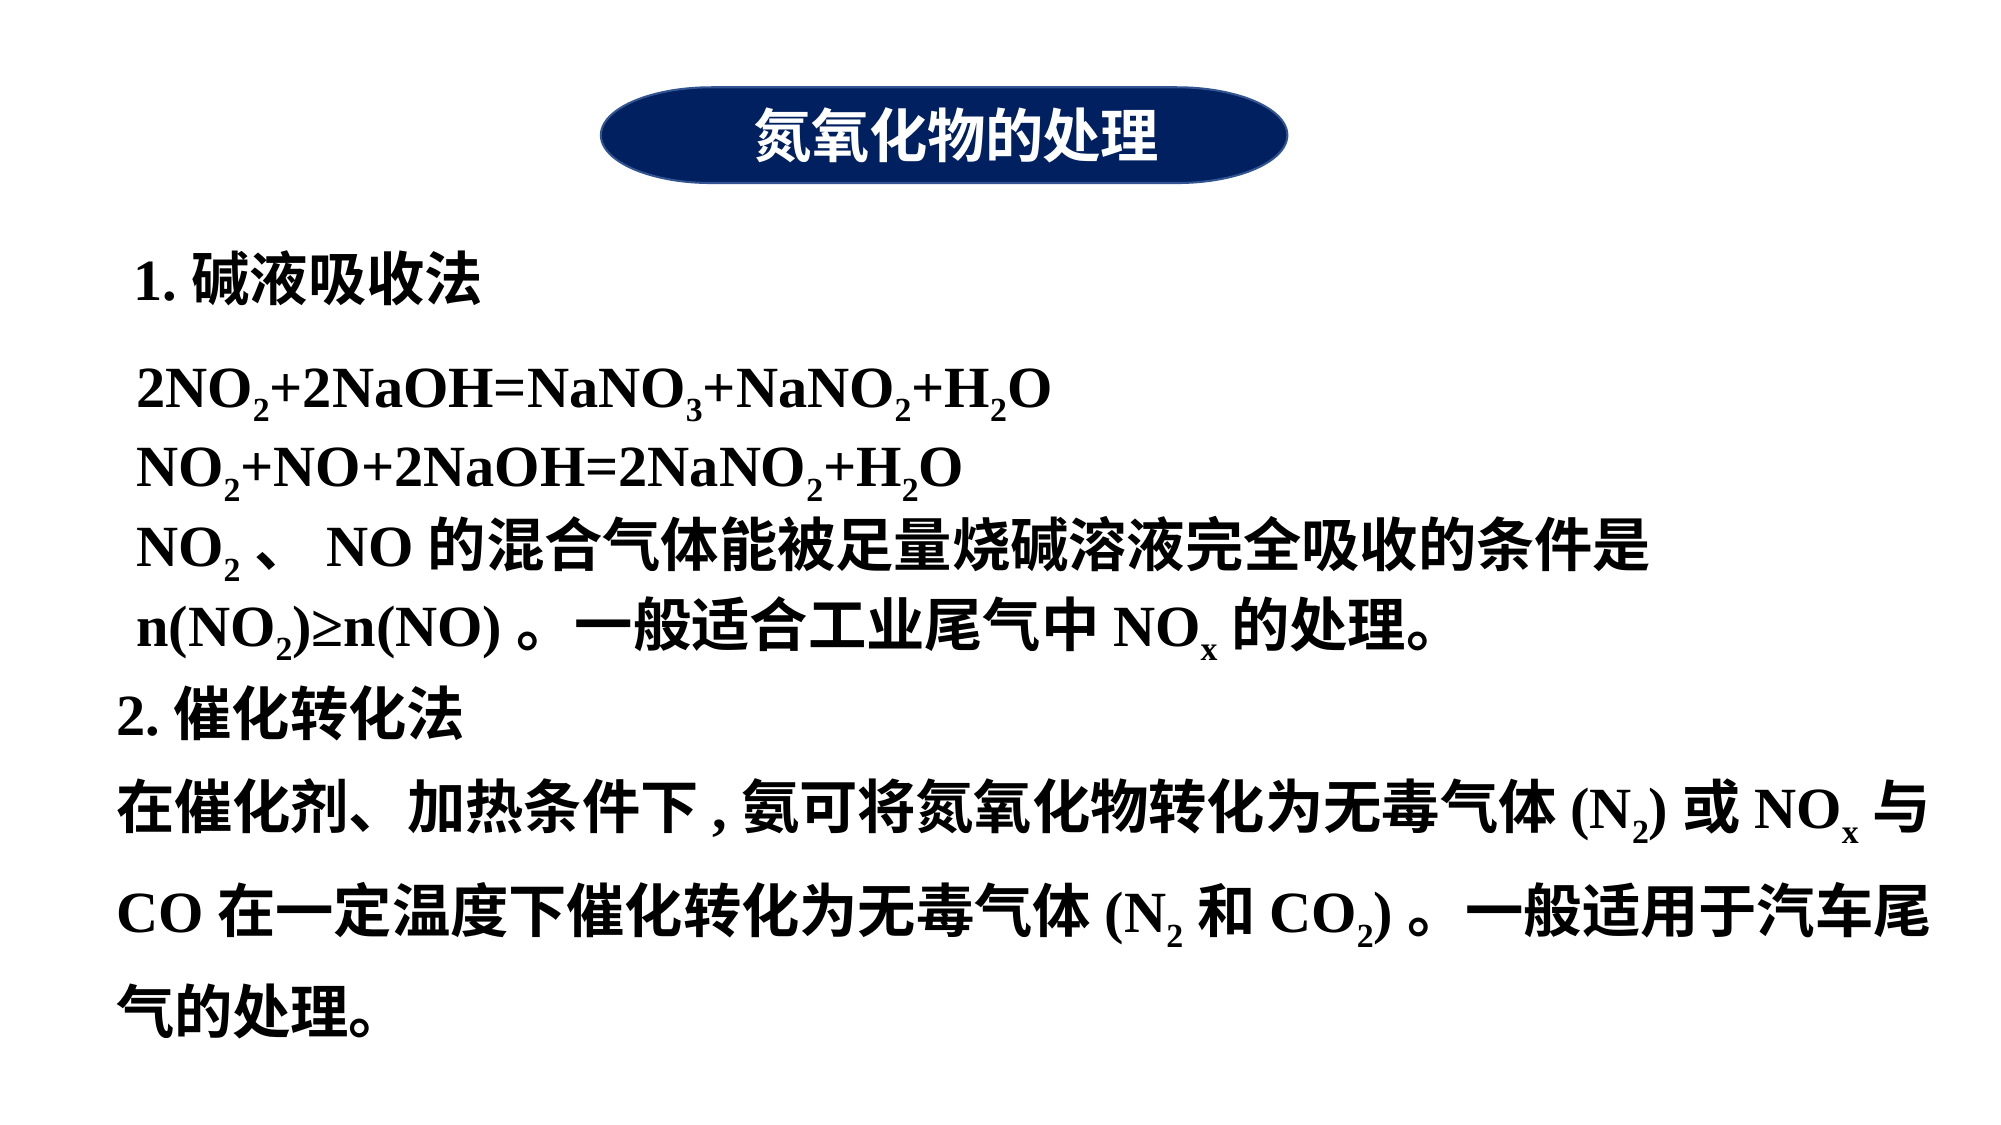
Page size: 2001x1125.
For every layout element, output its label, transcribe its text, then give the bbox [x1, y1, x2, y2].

text_box 2NO2+2NaOH=NaNO3+NaNO2+H2O NO2+NO+2NaOH=2NaNO2+H2O NO2、NO的混合气体能被足量烧碱溶液完全吸收的条件是n(NO2)≥n(NO)。一般适合工业尾气中NOx的处理。 [121, 341, 1921, 648]
text_box 2.催化转化法 在催化剂、加热条件下,氨可将氮氧化物转化为无毒气体(N2)或NOx与CO在一定温度下催化转化为无毒气体(N2和CO2)。一般适用于汽车尾气的处理。 [101, 648, 1954, 1053]
text_box 1.碱液吸收法 [119, 234, 498, 320]
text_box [600, 87, 1288, 183]
